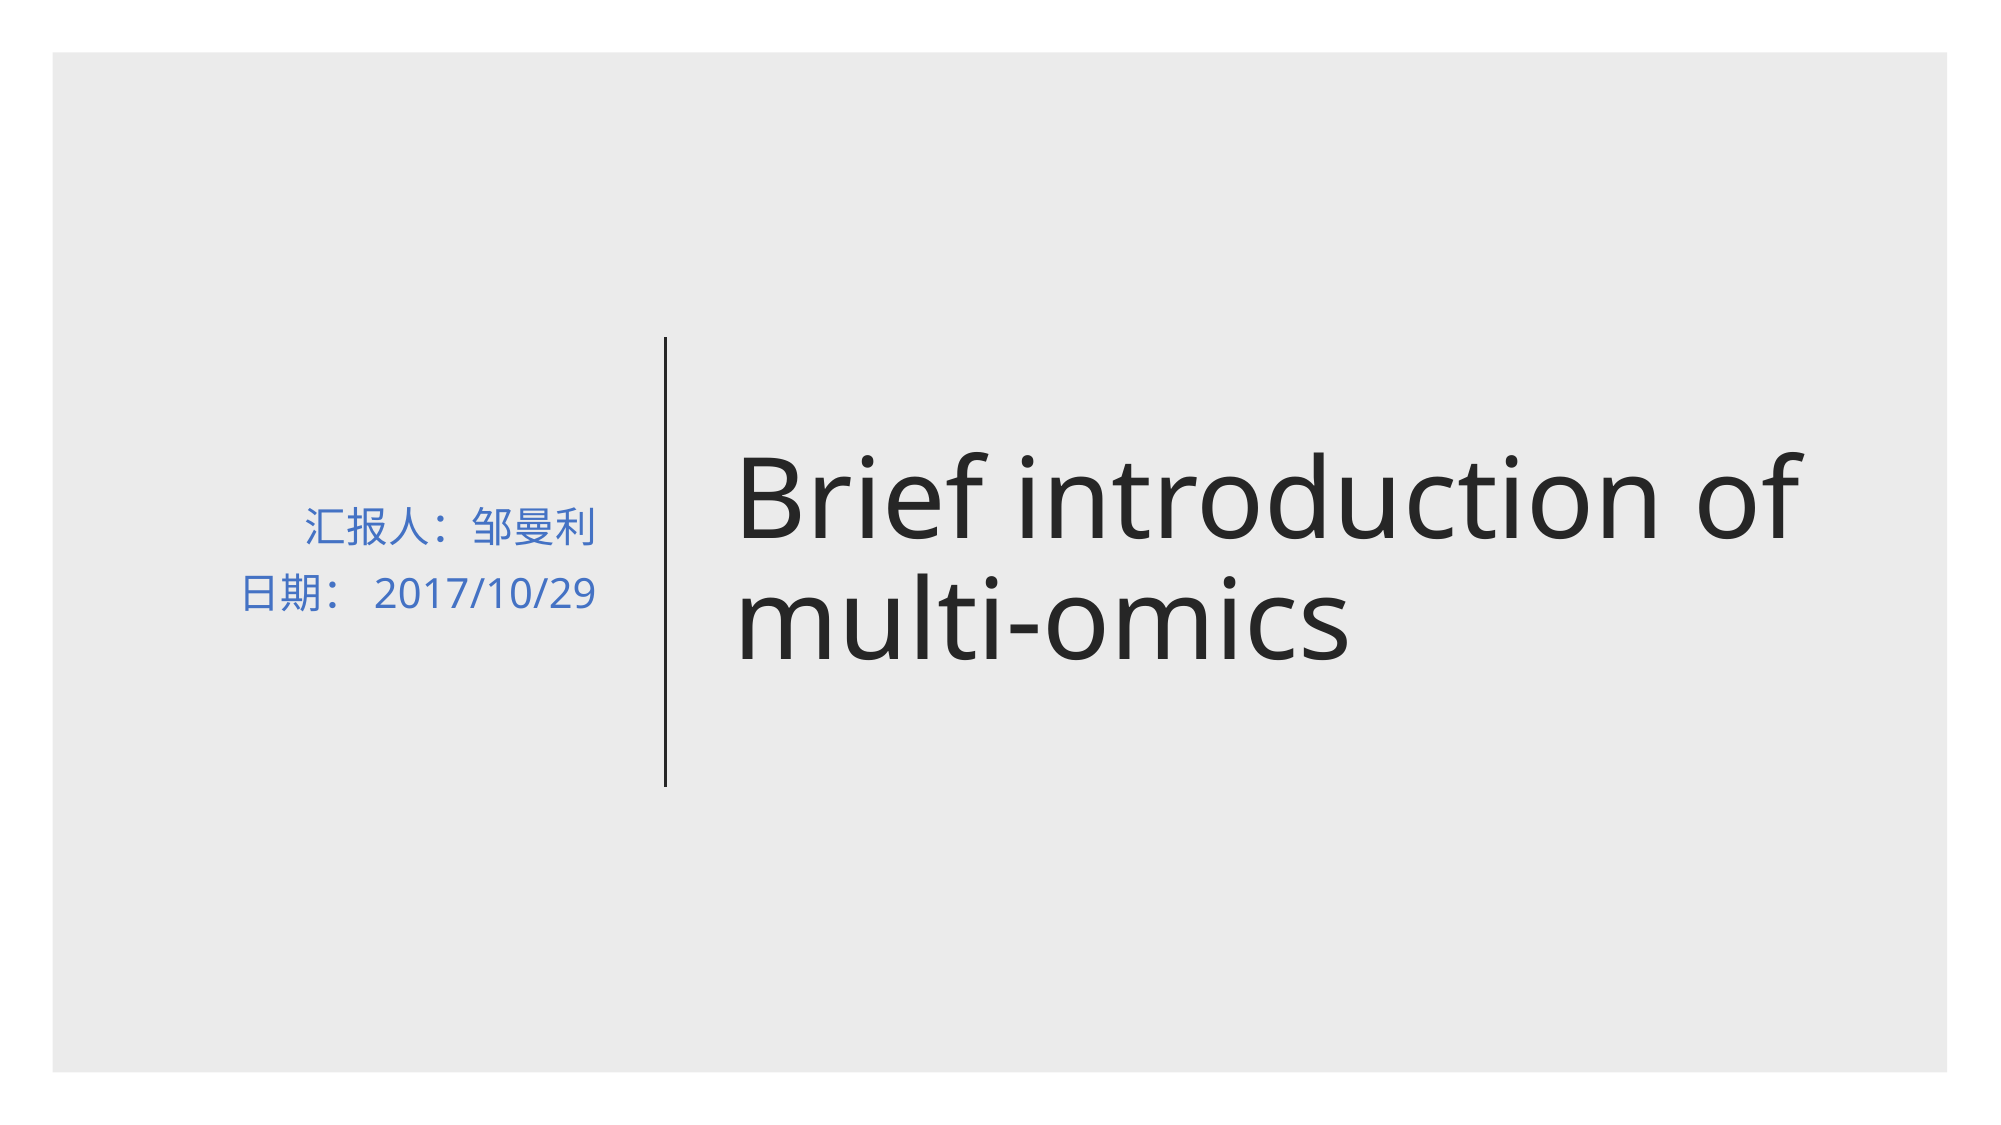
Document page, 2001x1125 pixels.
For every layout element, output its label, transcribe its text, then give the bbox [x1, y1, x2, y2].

title Brief introduction of multi-omics [718, 158, 1829, 967]
text_box [52, 51, 1948, 1073]
subtitle 汇报人：邹曼利 日期：2017/10/29 [167, 158, 612, 967]
